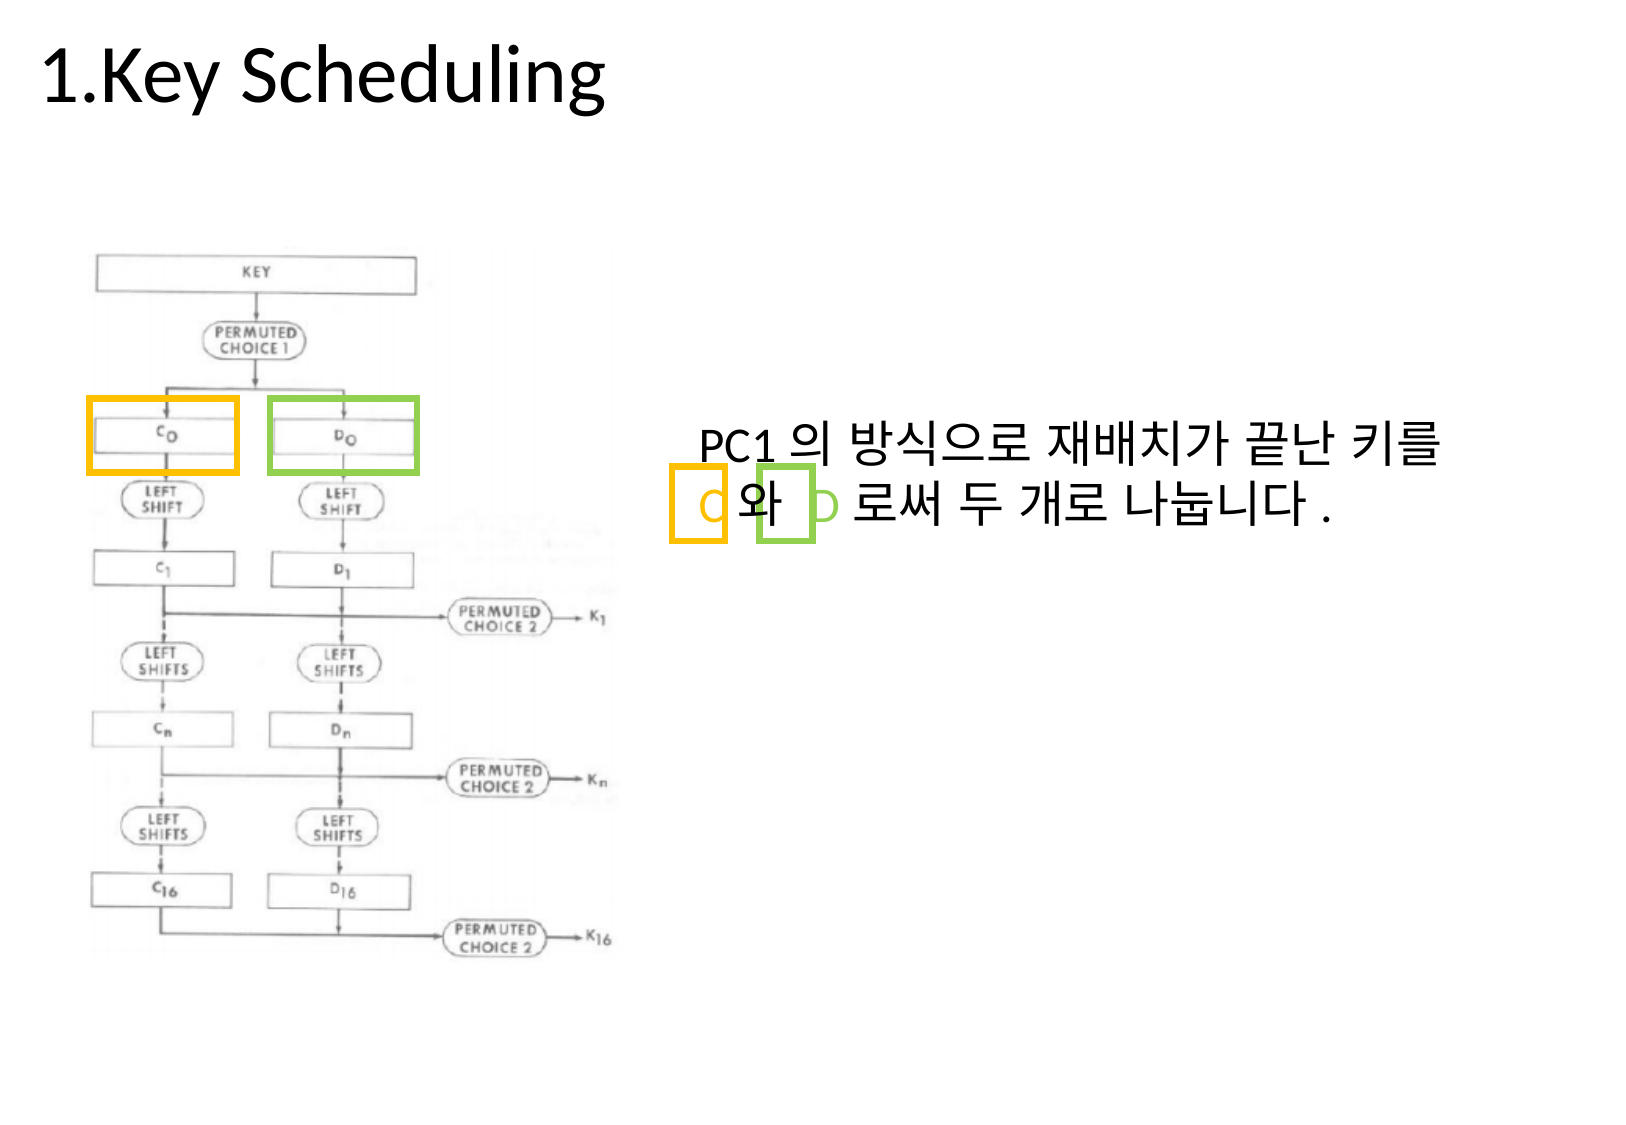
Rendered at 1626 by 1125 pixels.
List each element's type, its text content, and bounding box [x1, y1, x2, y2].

text_box 1.Key Scheduling [22, 11, 623, 127]
text_box PC1의 방식으로 재배치가 끝난 키를 C와 D로써 두 개로 나눕니다. [683, 404, 1472, 540]
text_box [671, 466, 726, 542]
picture [60, 246, 640, 964]
